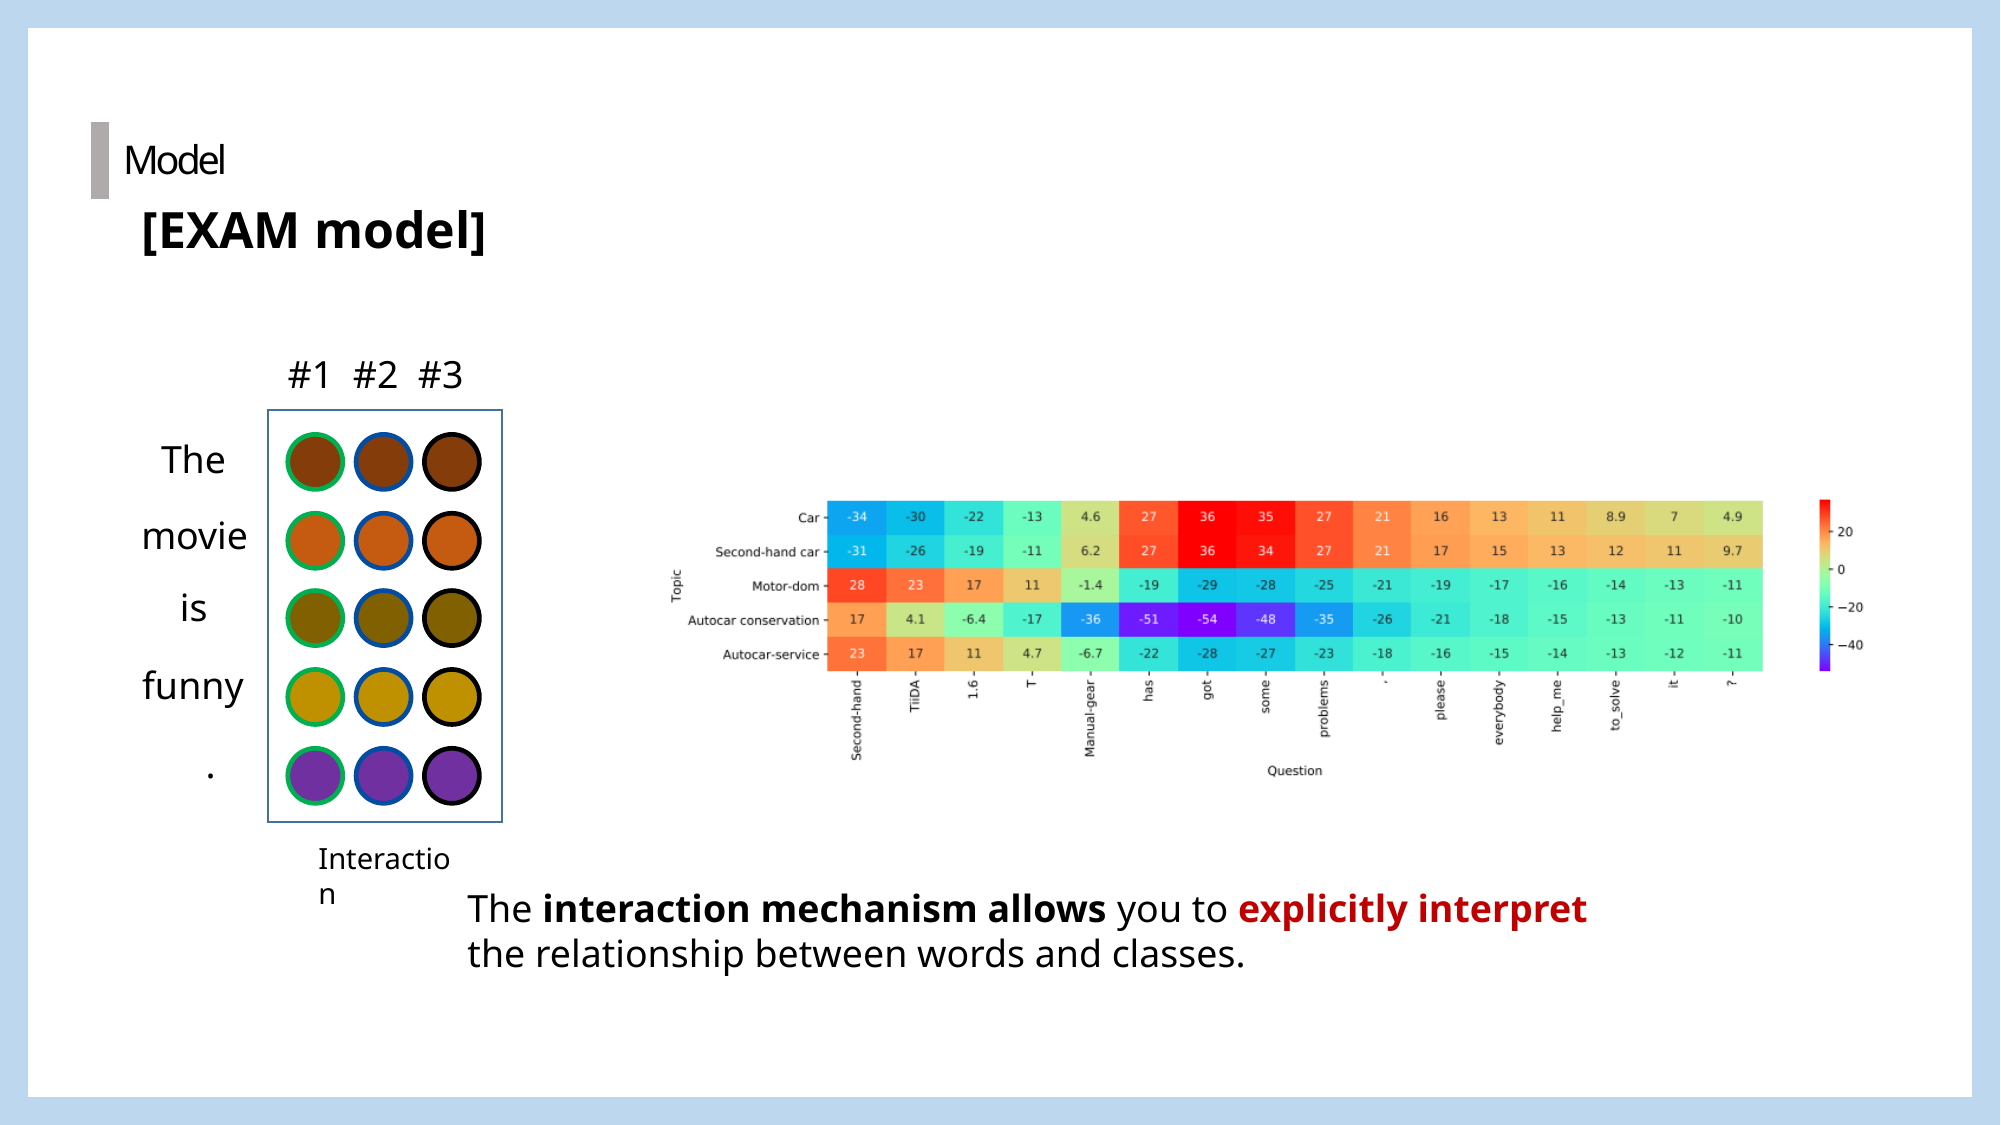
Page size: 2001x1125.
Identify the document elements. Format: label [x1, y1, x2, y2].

text_box [0, 0, 2000, 1125]
picture [662, 469, 1900, 793]
